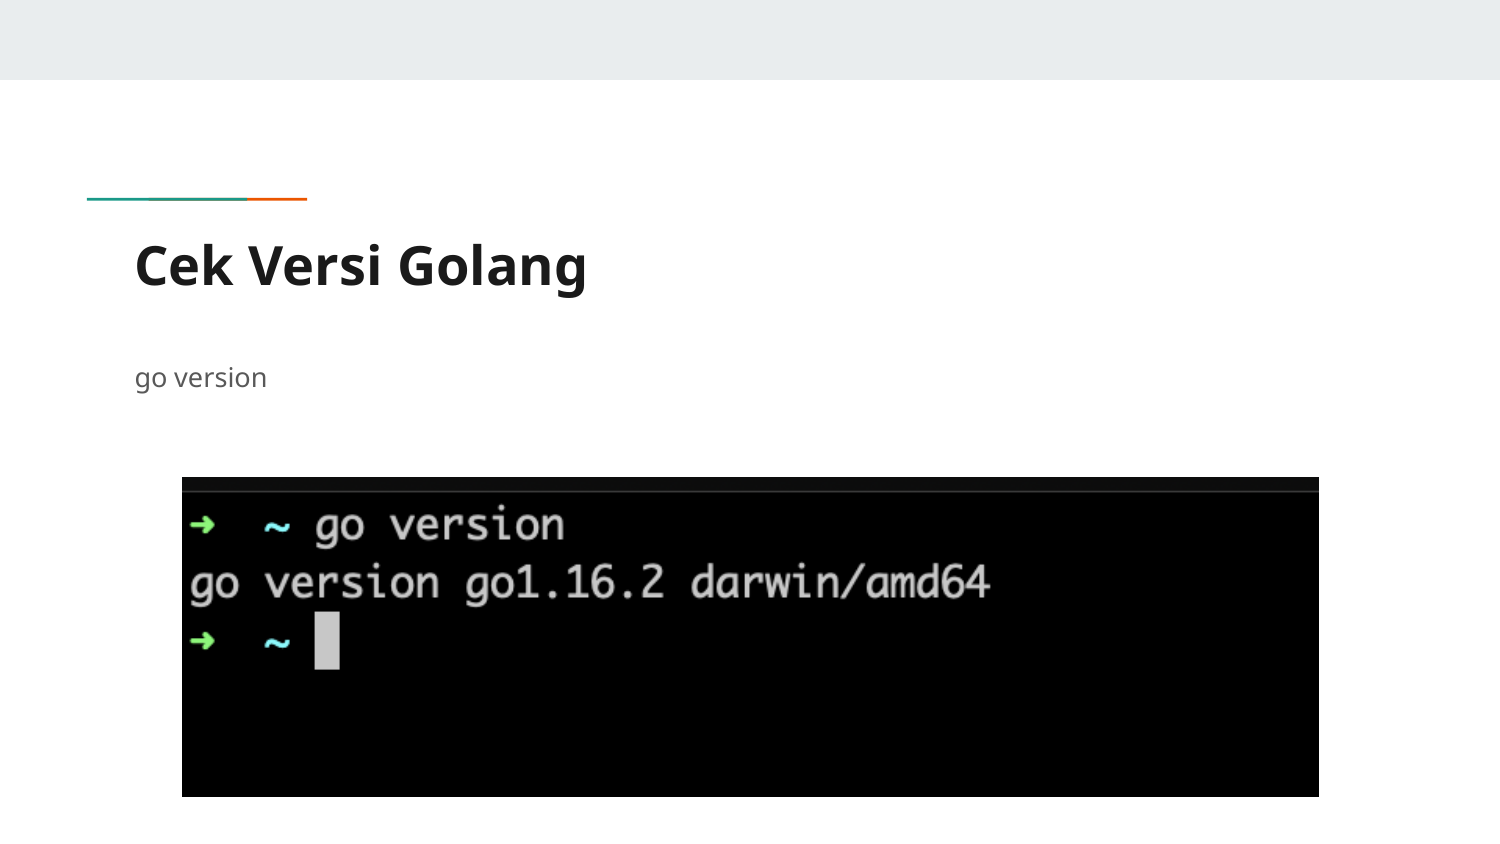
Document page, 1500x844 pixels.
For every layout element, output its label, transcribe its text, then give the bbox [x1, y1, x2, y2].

title Cek Versi Golang [119, 216, 1381, 305]
picture [182, 477, 1319, 797]
list go version [119, 341, 1381, 712]
